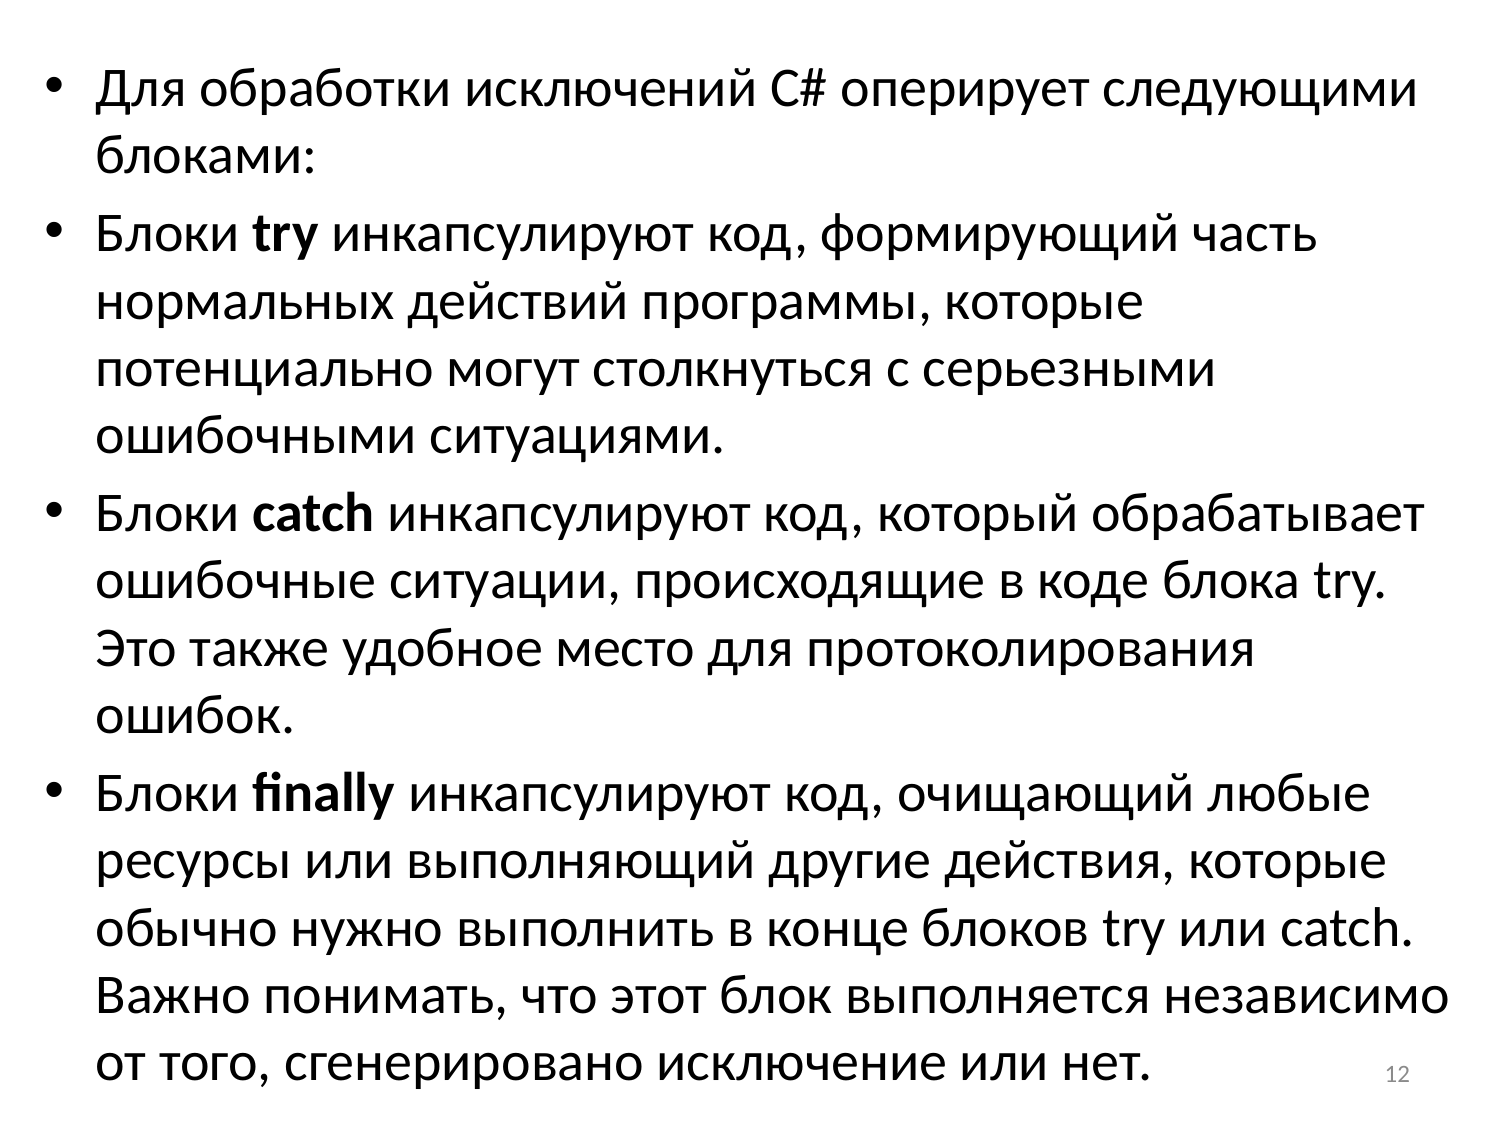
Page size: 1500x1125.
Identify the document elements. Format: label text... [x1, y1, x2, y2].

slide_number 12 [1074, 1042, 1425, 1103]
list Для обработки исключений C# оперирует следующими блоками: Блоки try инкапсулируют код, формирующий часть нормальных действий программы, которые потенциально могут столкнуться с серьезными ошибочными ситуациями. Блоки catch инкапсулируют код, который обрабатывает ошибочные ситуации, происходящие в коде блока try. Это также удобное место для протоколирования ошибок. Блоки finally инкапсулируют код, очищающий любые ресурсы или выполняющий другие действия, которые обычно нужно выполнить в конце блоков try или catch. Важно понимать, что этот блок выполняется независимо от того, сгенерированo исключение или нет. [29, 42, 1471, 1125]
